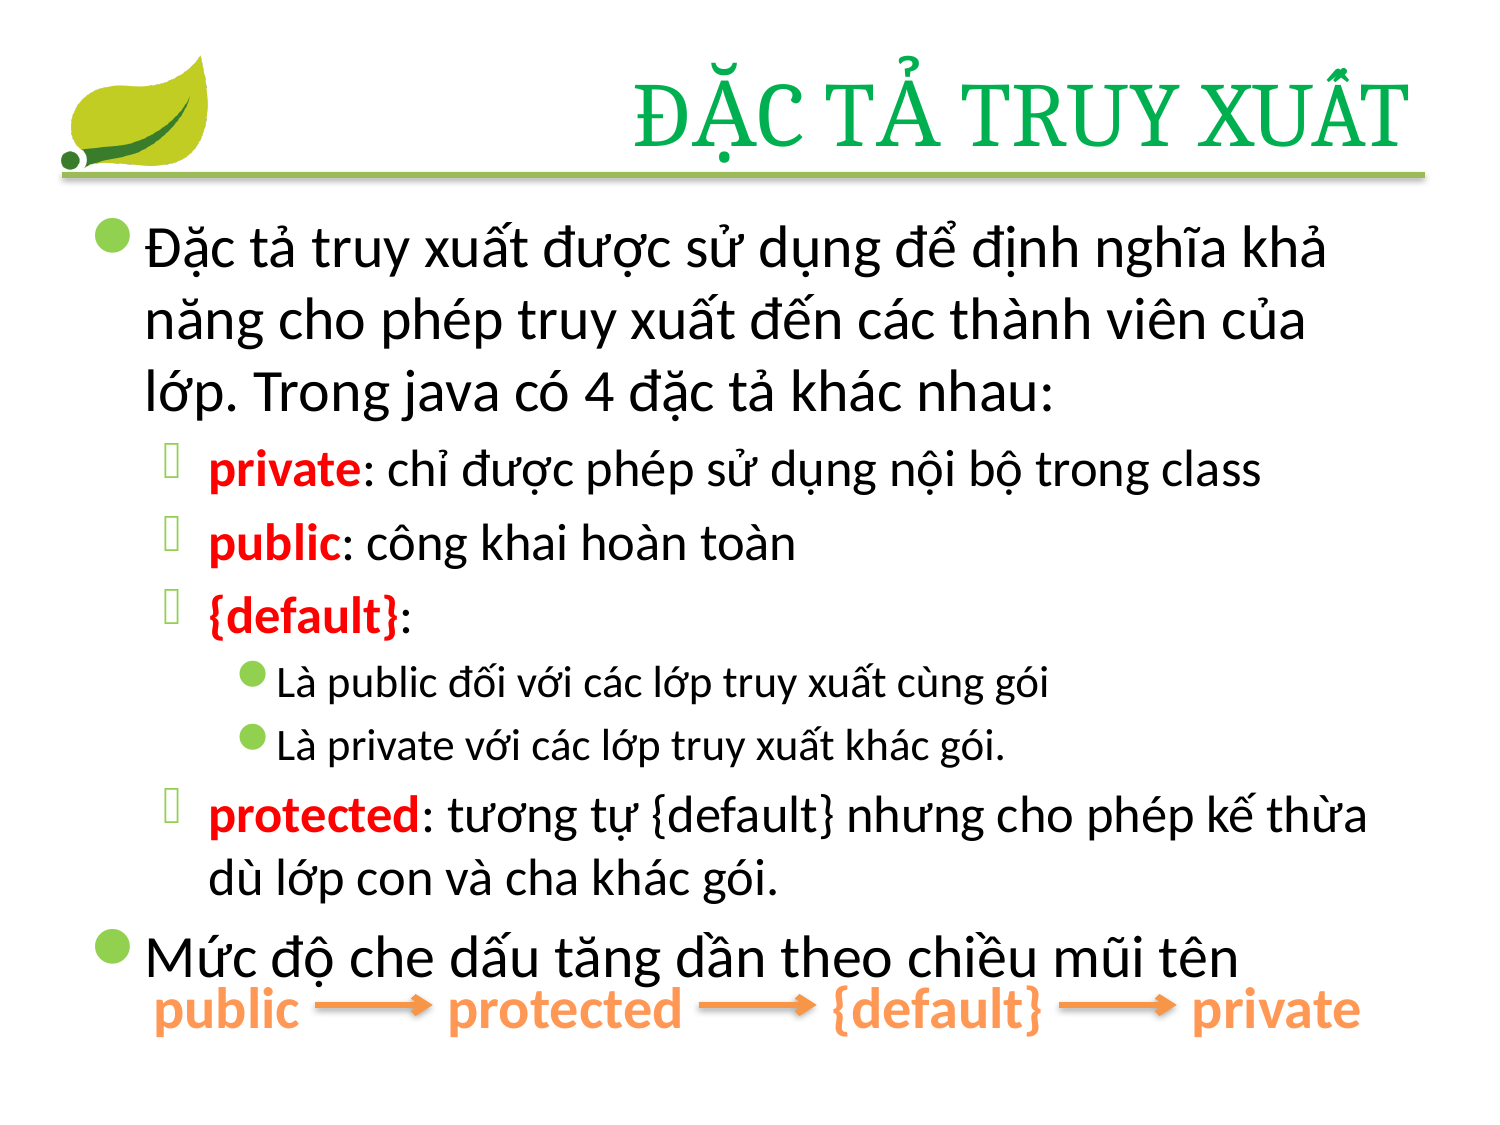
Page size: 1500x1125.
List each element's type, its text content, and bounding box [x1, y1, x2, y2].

text_box private [1176, 962, 1377, 1048]
text_box public [138, 962, 316, 1048]
title Đặc tả truy xuất [217, 45, 1425, 175]
text_box protected [432, 962, 699, 1048]
text_box {default} [816, 962, 1060, 1048]
list Đặc tả truy xuất được sử dụng để định nghĩa khả năng cho phép truy xuất đến các thành viên của lớp. Trong java có 4 đặc tả khác nhau: private: chỉ được phép sử dụng nội bộ trong class public: công khai hoàn toàn {default}: Là public đối với các lớp truy xuất cùng gói Là private với các lớp truy xuất khác gói. protected: tương tự {default} nhưng cho phép kế thừa dù lớp con và cha khác gói. Mức độ che dấu tăng dần theo chiều mũi tên [75, 200, 1425, 1005]
picture [50, 49, 217, 175]
